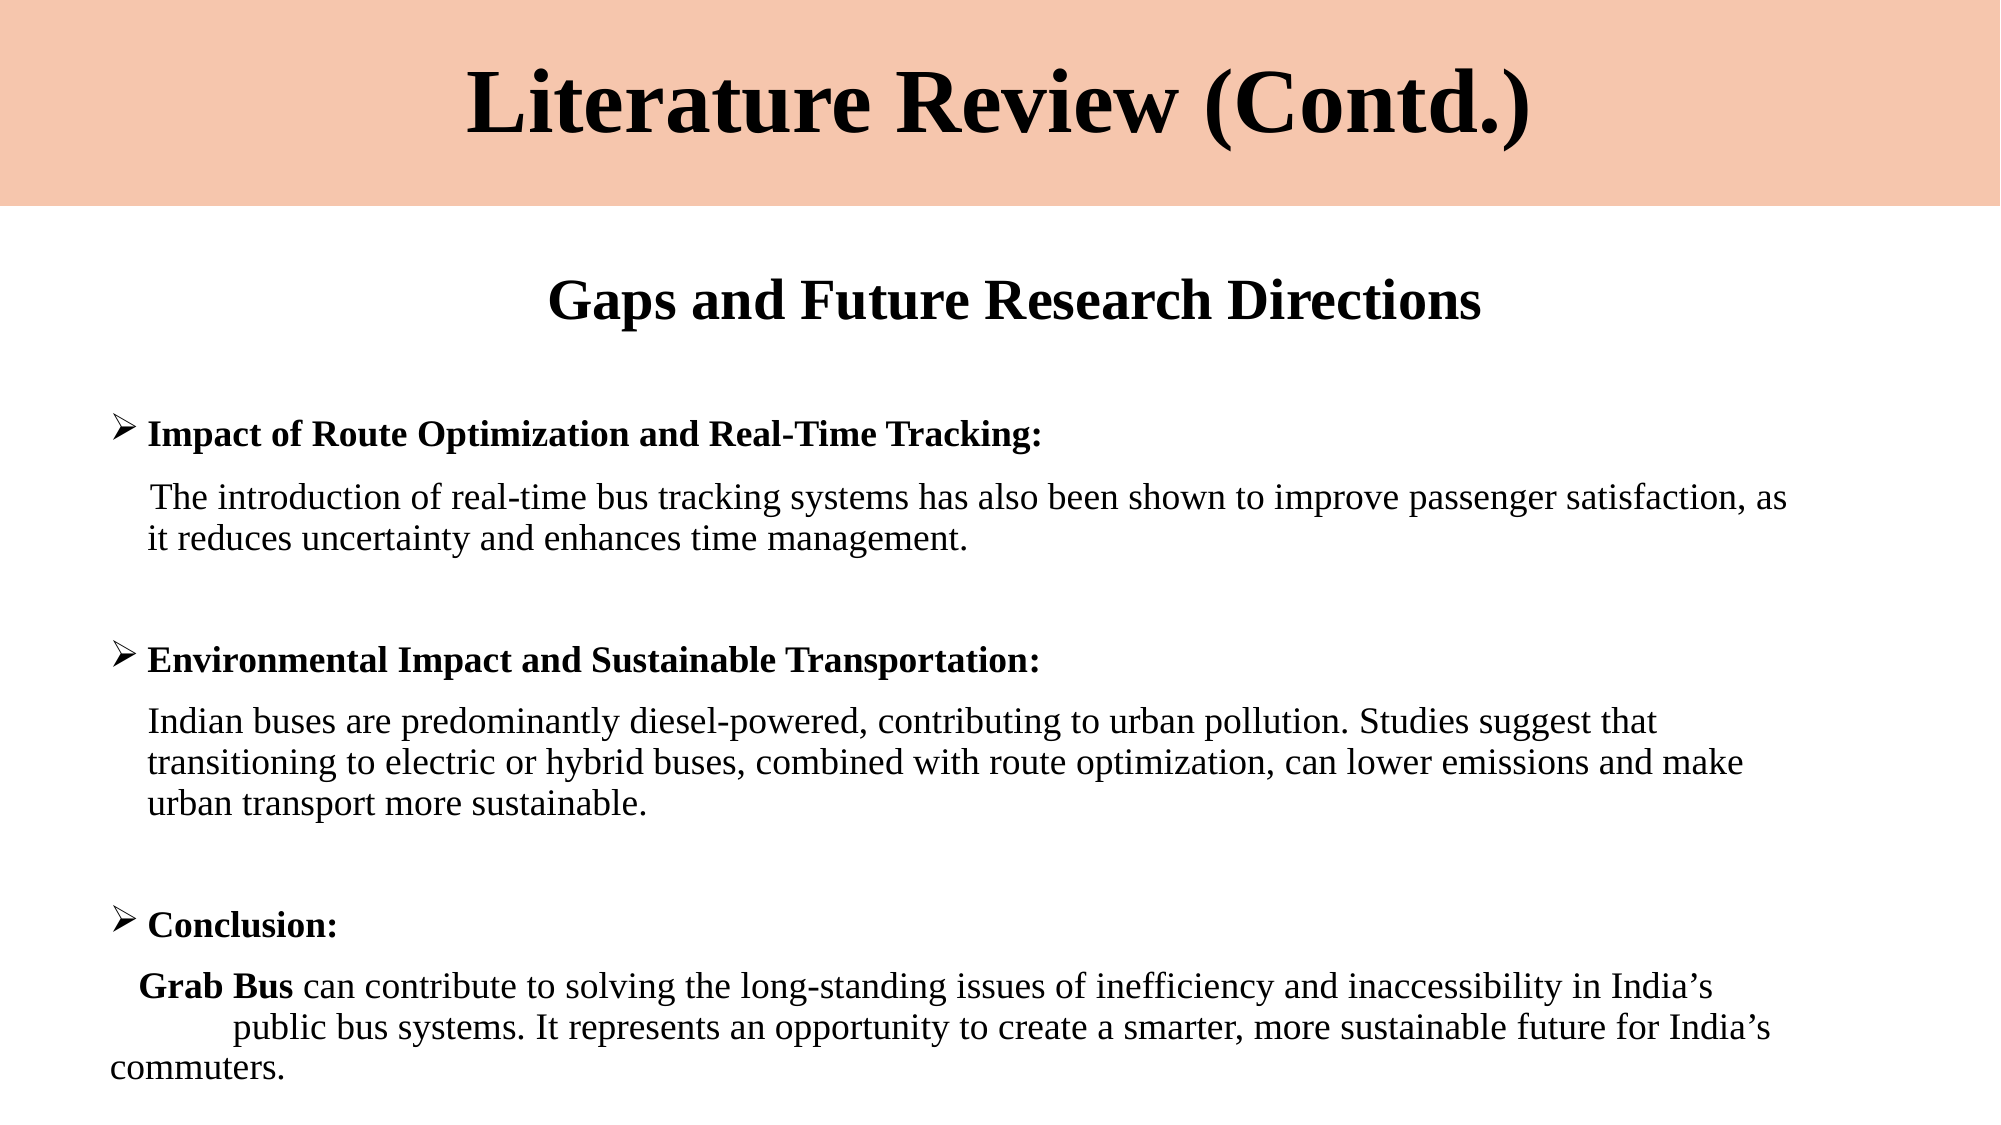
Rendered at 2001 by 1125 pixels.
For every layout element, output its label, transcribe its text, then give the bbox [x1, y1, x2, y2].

list Gaps and Future Research Directions Impact of Route Optimization and Real-Time Tracking: The introduction of real-time bus tracking systems has also been shown to improve passenger satisfaction, as it reduces uncertainty and enhances time management. Environmental Impact and Sustainable Transportation: Indian buses are predominantly diesel-powered, contributing to urban pollution. Studies suggest that transitioning to electric or hybrid buses, combined with route optimization, can lower emissions and make urban transport more sustainable. Conclusion: Grab Bus can contribute to solving the long-standing issues of inefficiency and inaccessibility in India’s public bus systems. It represents an opportunity to create a smarter, more sustainable future for India’s commuters. [94, 261, 1820, 1103]
title Literature Review (Contd.) [0, 0, 2000, 206]
